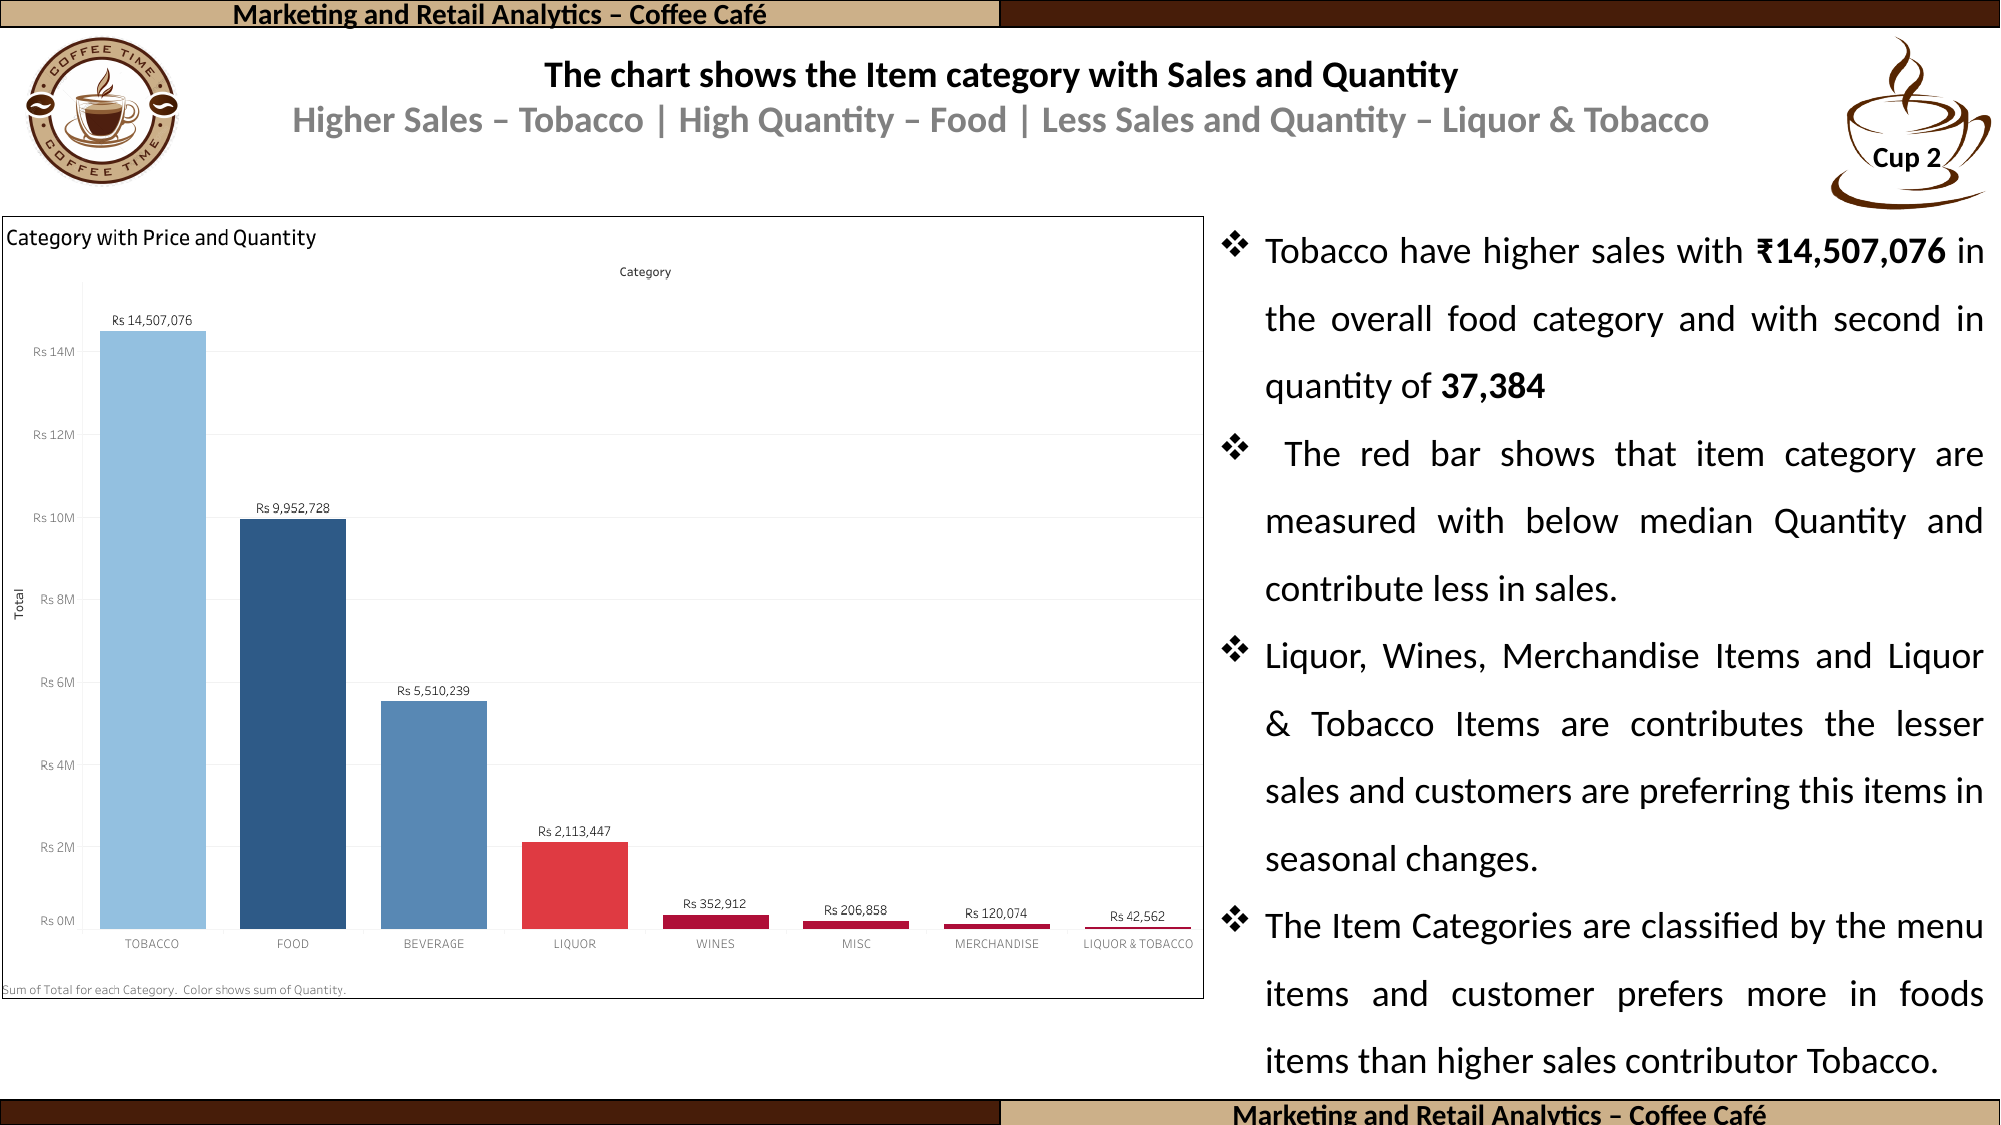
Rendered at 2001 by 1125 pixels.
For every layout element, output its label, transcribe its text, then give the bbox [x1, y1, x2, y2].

text_box The chart shows the Item category with Sales and Quantity Higher Sales – Tobacco | High Quantity – Food | Less Sales and Quantity – Liquor & Tobacco [277, 42, 1727, 147]
picture [25, 35, 180, 187]
text_box Marketing and Retail Analytics – Coffee Café [999, 1099, 2000, 1125]
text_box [1824, 30, 1997, 217]
text_box Tobacco have higher sales with ₹14,507,076 in the overall food category and with second in quantity of 37,384 The red bar shows that item category are measured with below median Quantity and contribute less in sales. Liquor, Wines, Merchandise Items and Liquor & Tobacco Items are contributes the lesser sales and customers are preferring this items in seasonal changes. The Item Categories are classified by the menu items and customer prefers more in foods items than higher sales contributor Tobacco. [1203, 196, 2000, 1089]
text_box [0, 1099, 999, 1125]
picture [2, 216, 1204, 999]
text_box Marketing and Retail Analytics – Coffee Café [0, 0, 1001, 28]
text_box [1001, 0, 2000, 28]
